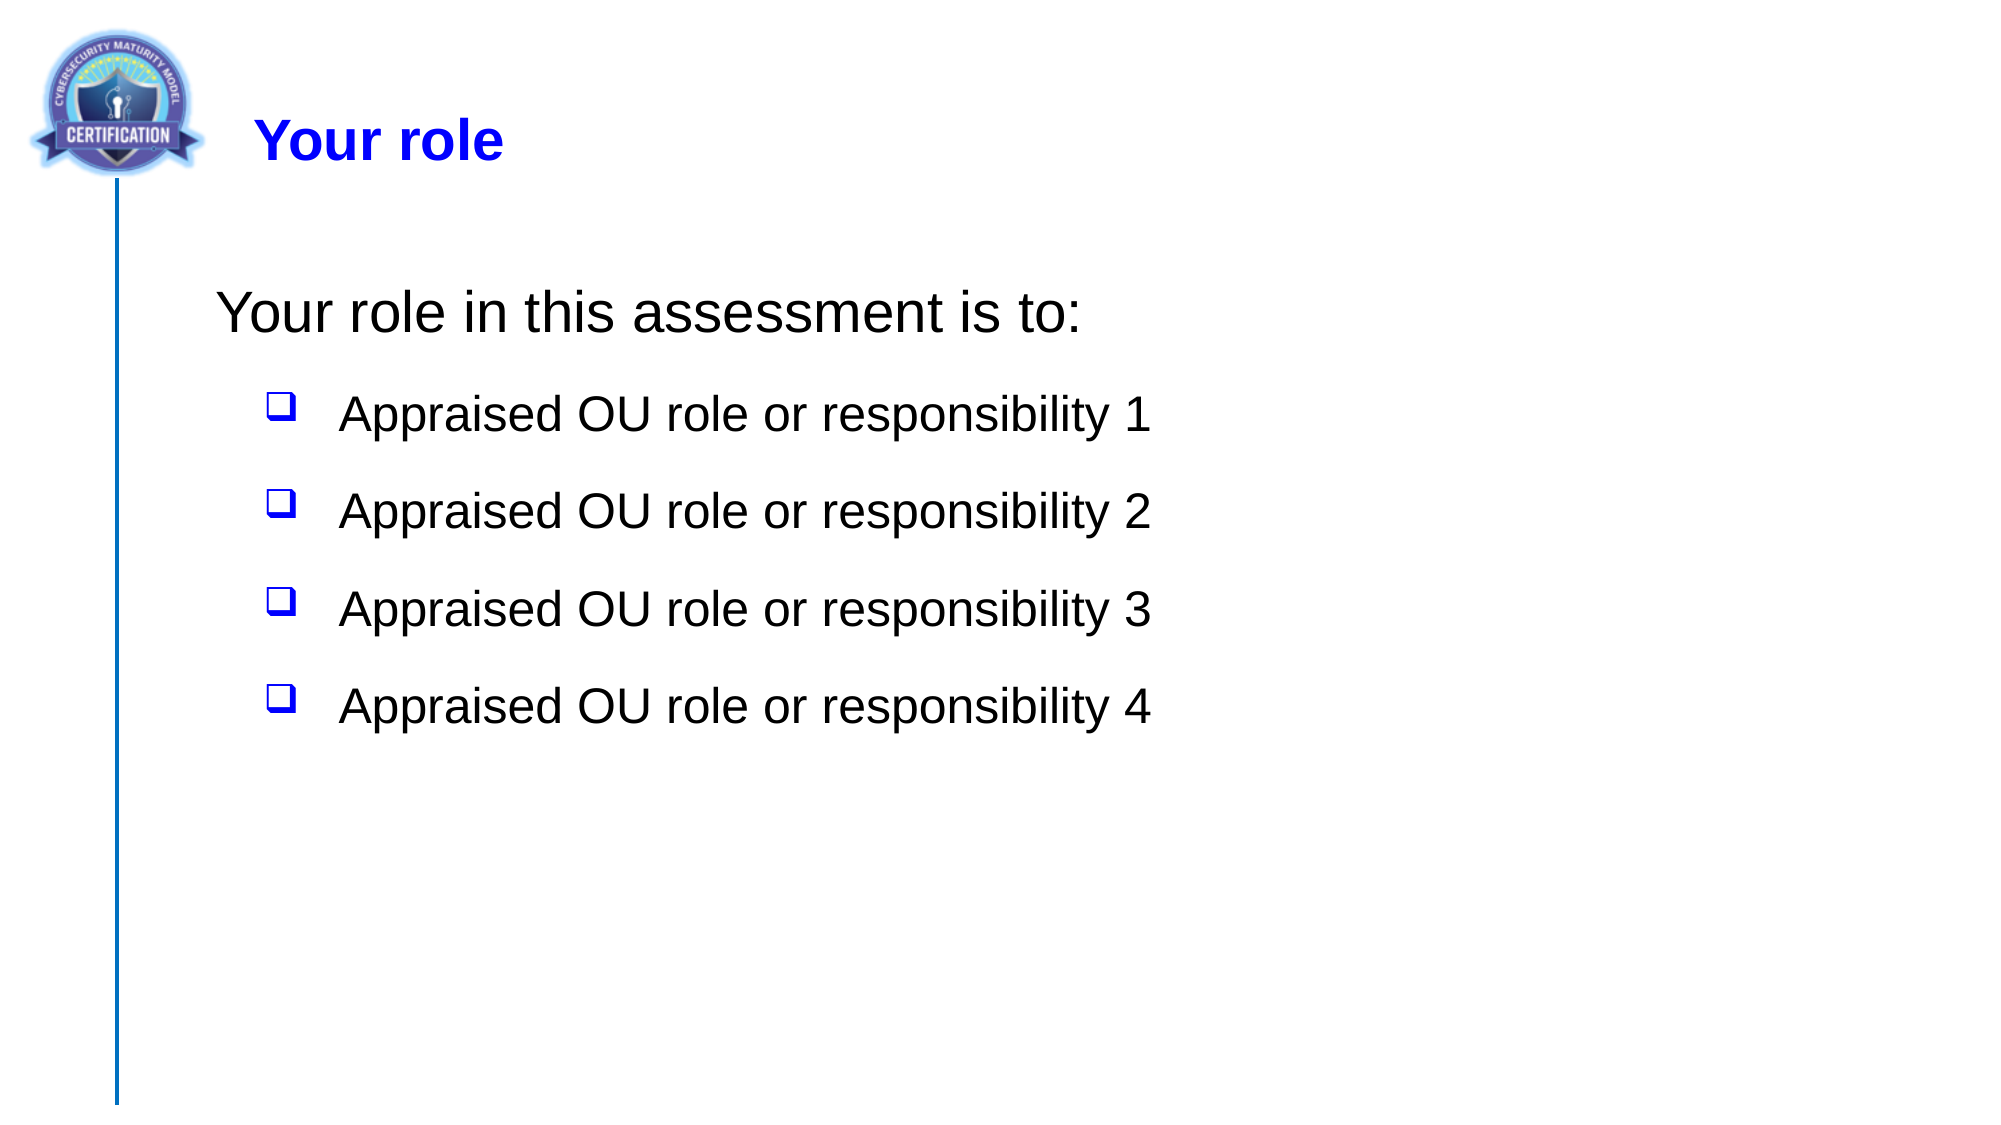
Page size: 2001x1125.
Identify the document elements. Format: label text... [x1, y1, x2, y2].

picture [25, 22, 210, 181]
text_box Your role [239, 95, 521, 180]
text_box Your role in this assessment is to: Appraised OU role or responsibility 1 Appraised OU role or responsibility 2 Appraised OU role or responsibility 3 Appraised OU role or responsibility 4 [191, 266, 1848, 742]
